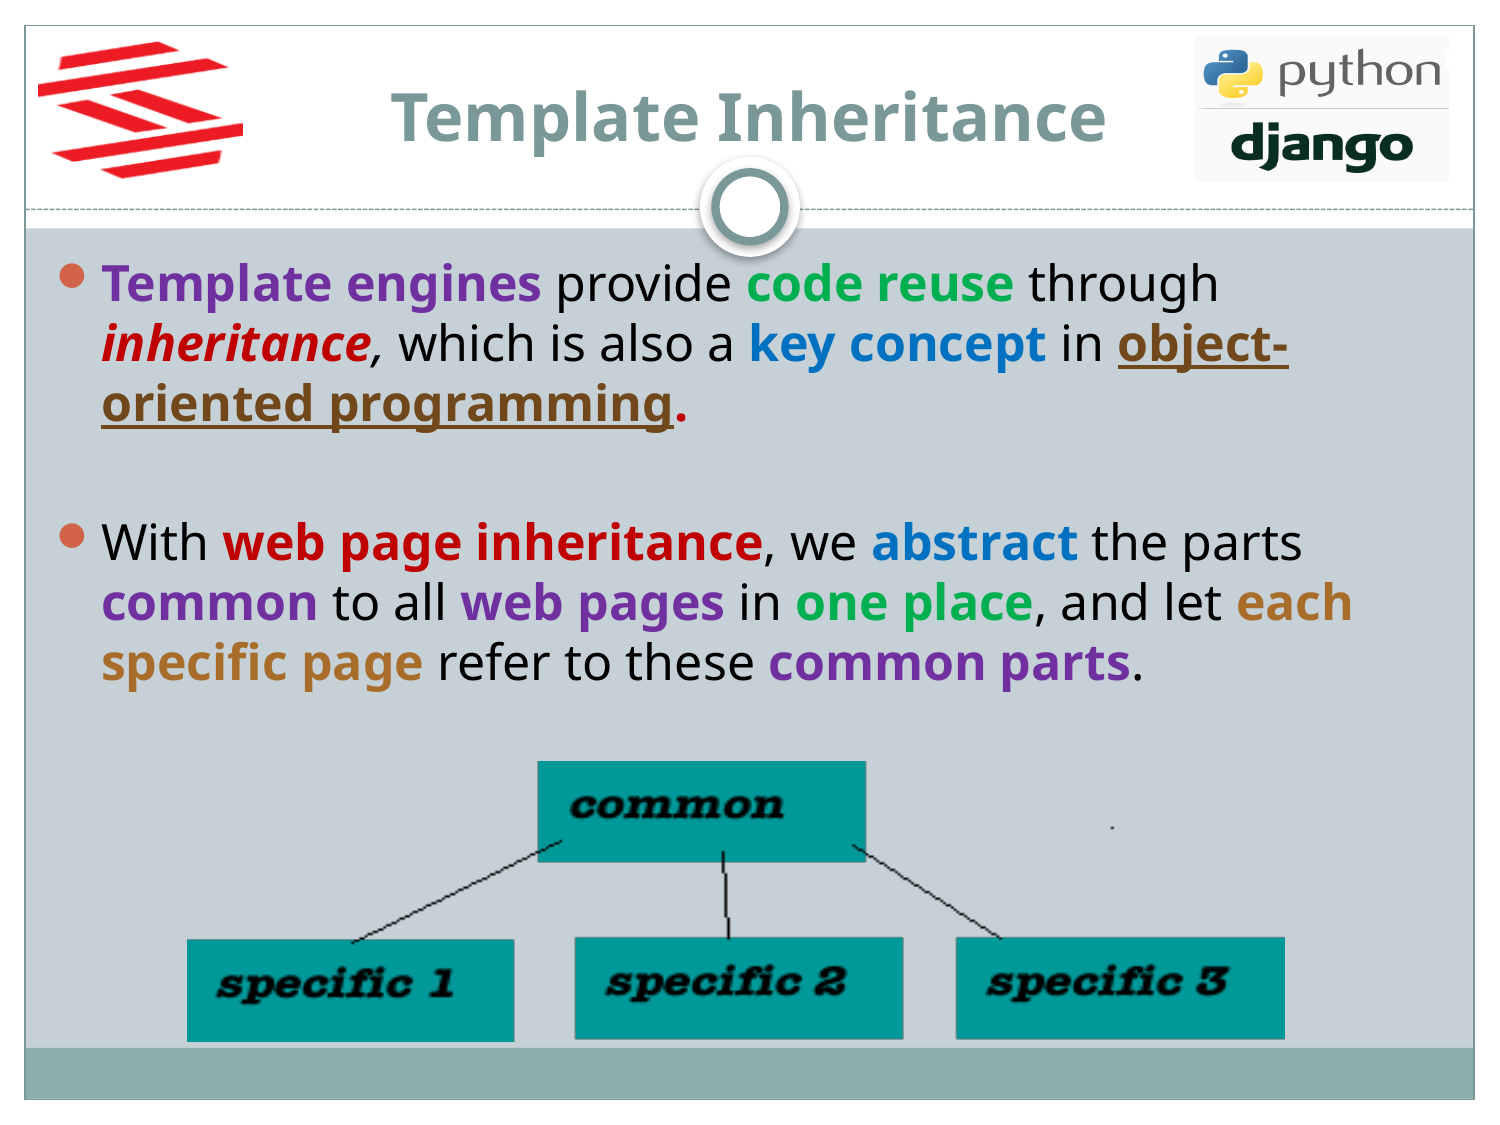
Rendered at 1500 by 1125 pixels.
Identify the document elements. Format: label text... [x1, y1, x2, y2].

picture [187, 761, 1285, 1042]
picture [1195, 34, 1449, 183]
picture [37, 40, 243, 185]
list Template engines provide code reuse through inheritance, which is also a key concept in object-oriented programming. With web page inheritance, we abstract the parts common to all web pages in one place, and let each specific page refer to these common parts. [41, 243, 1471, 1125]
title Template Inheritance [237, 37, 1190, 162]
